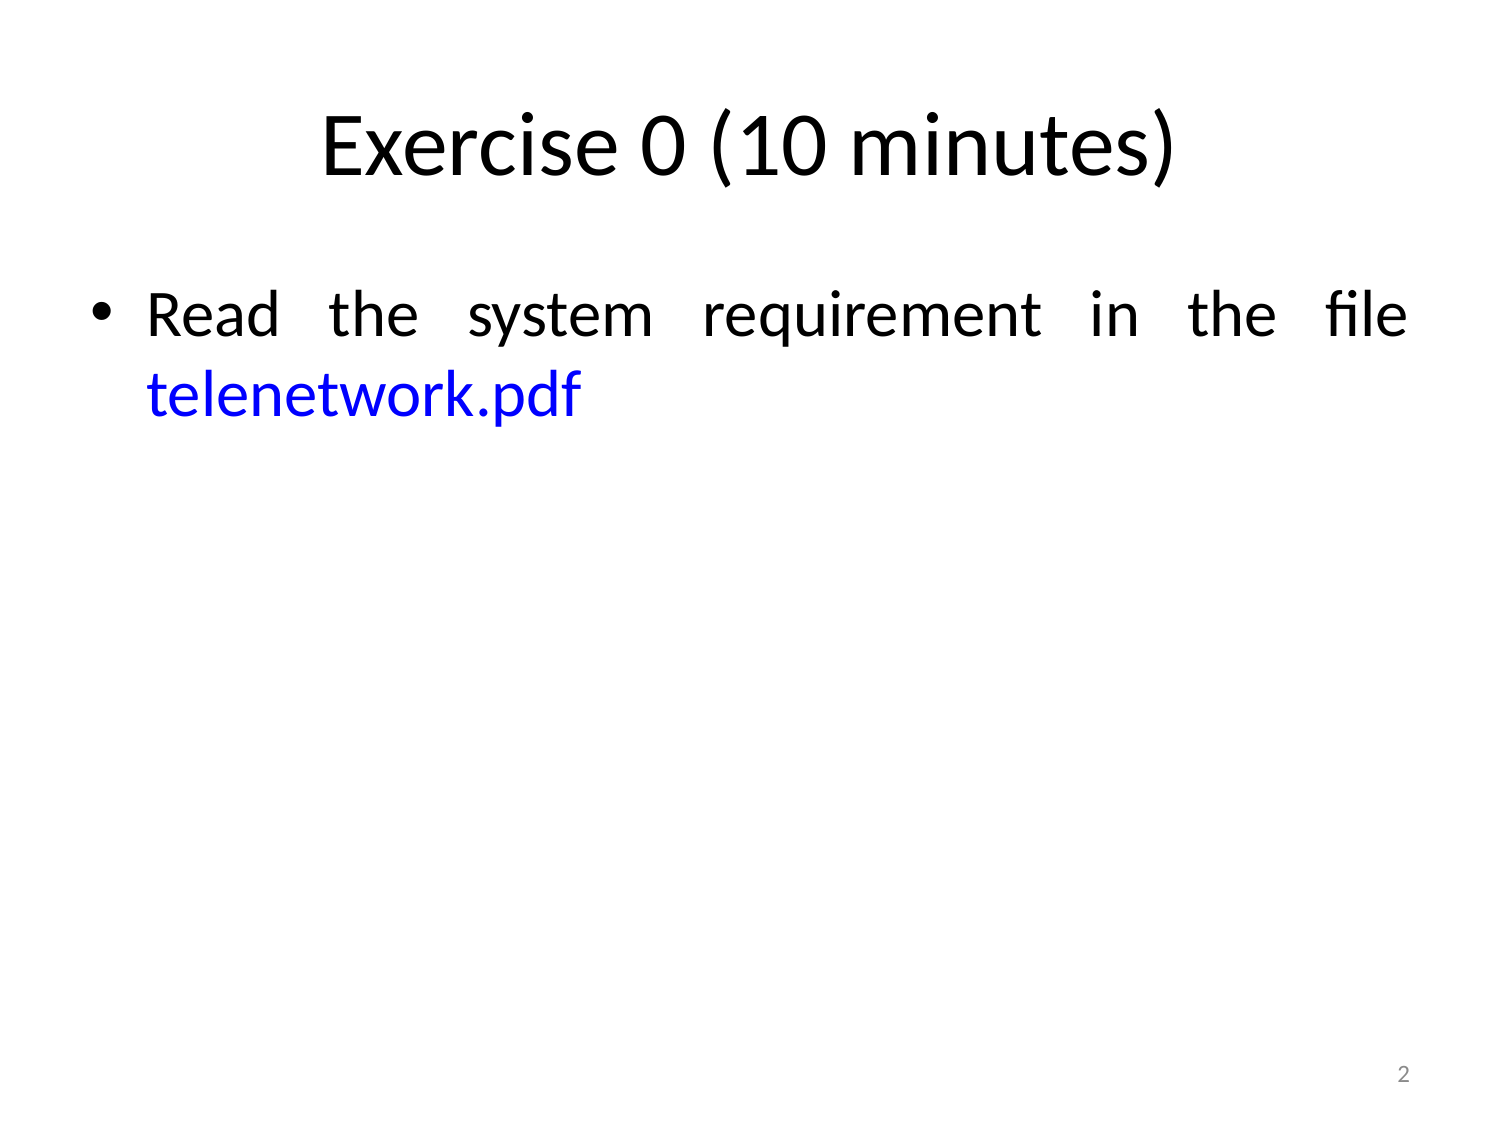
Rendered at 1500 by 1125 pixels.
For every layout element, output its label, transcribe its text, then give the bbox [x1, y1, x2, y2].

list Read the system requirement in the file telenetwork.pdf [75, 262, 1425, 1005]
title Exercise 0 (10 minutes) [75, 45, 1425, 233]
slide_number 2 [1074, 1042, 1425, 1103]
